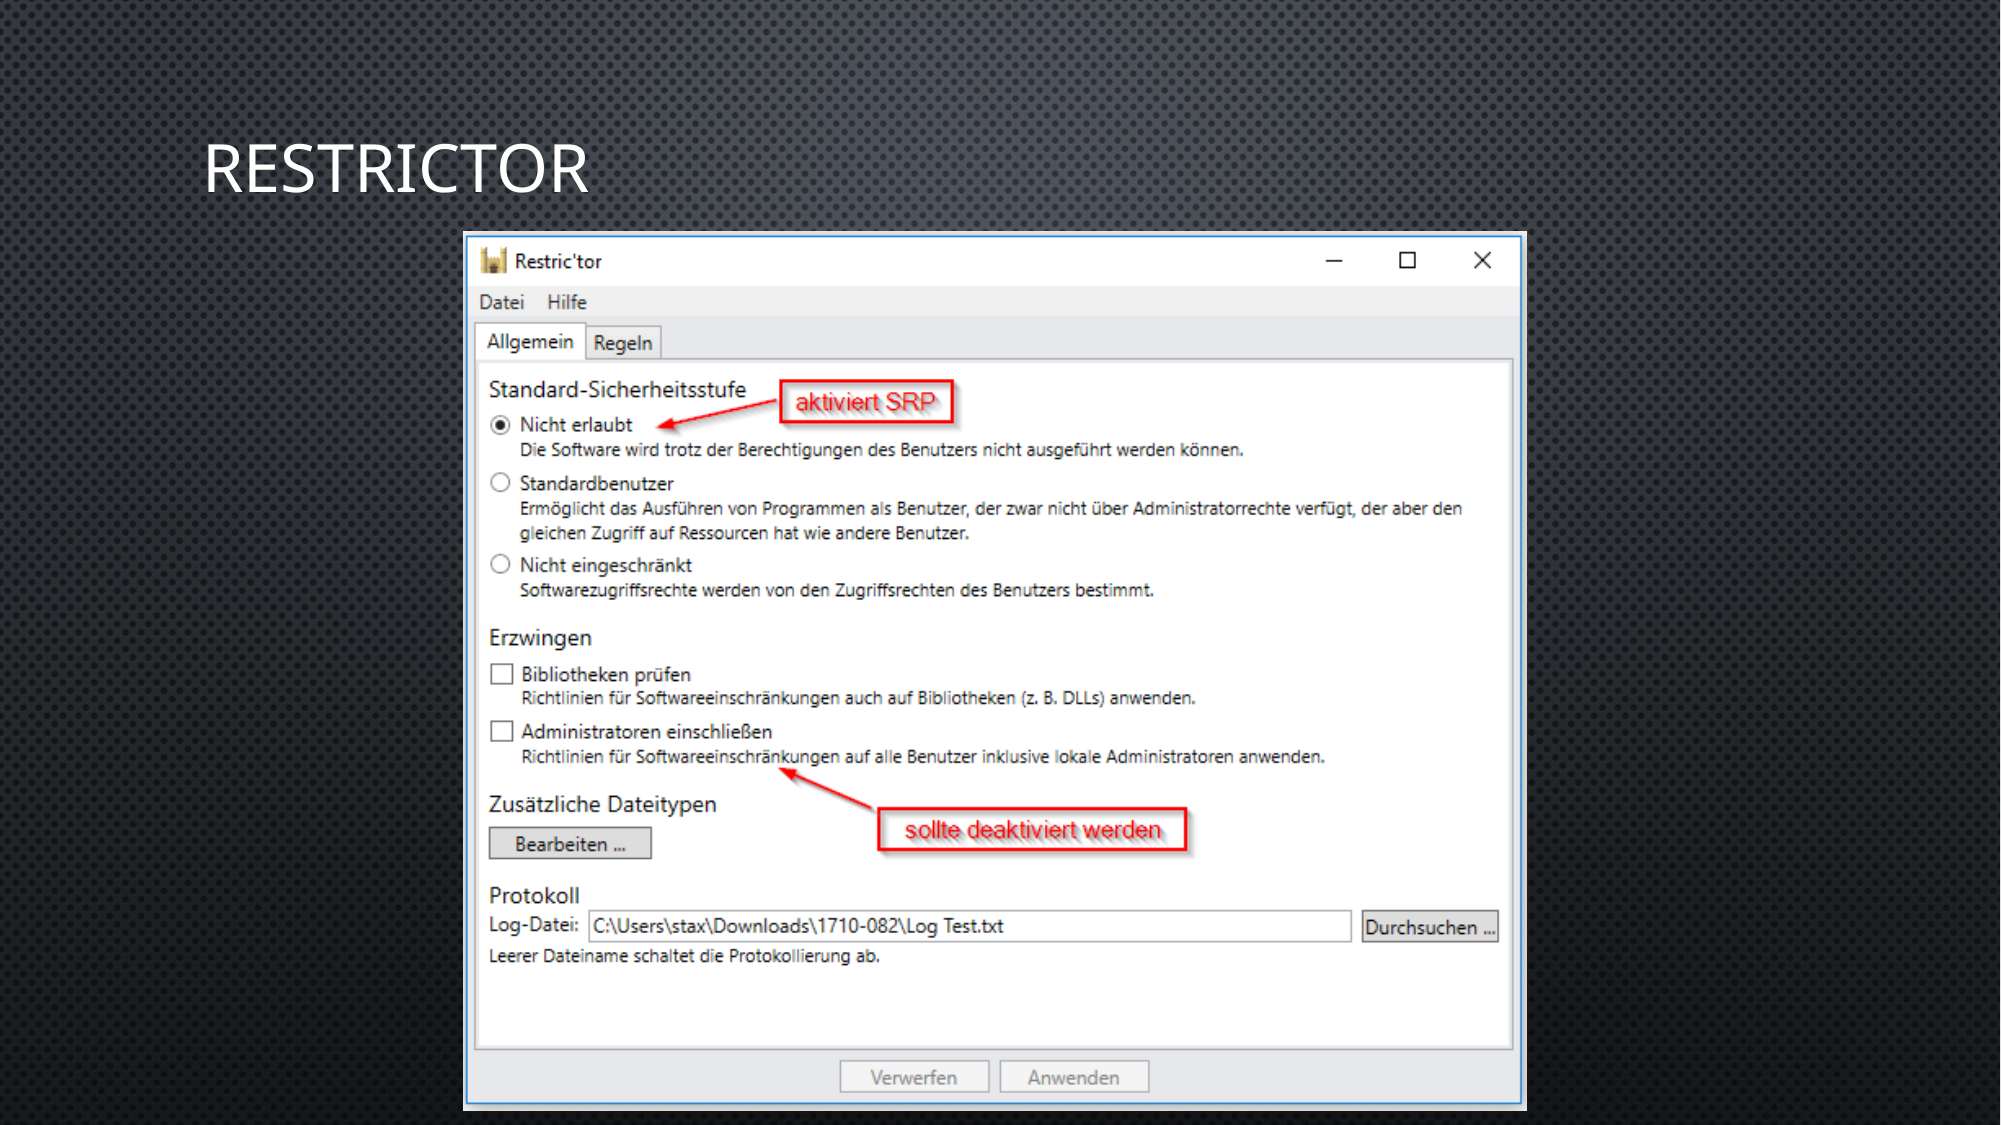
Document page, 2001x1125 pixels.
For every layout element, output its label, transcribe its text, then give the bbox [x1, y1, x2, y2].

title Restrictor [187, 99, 1813, 232]
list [463, 230, 1528, 1111]
